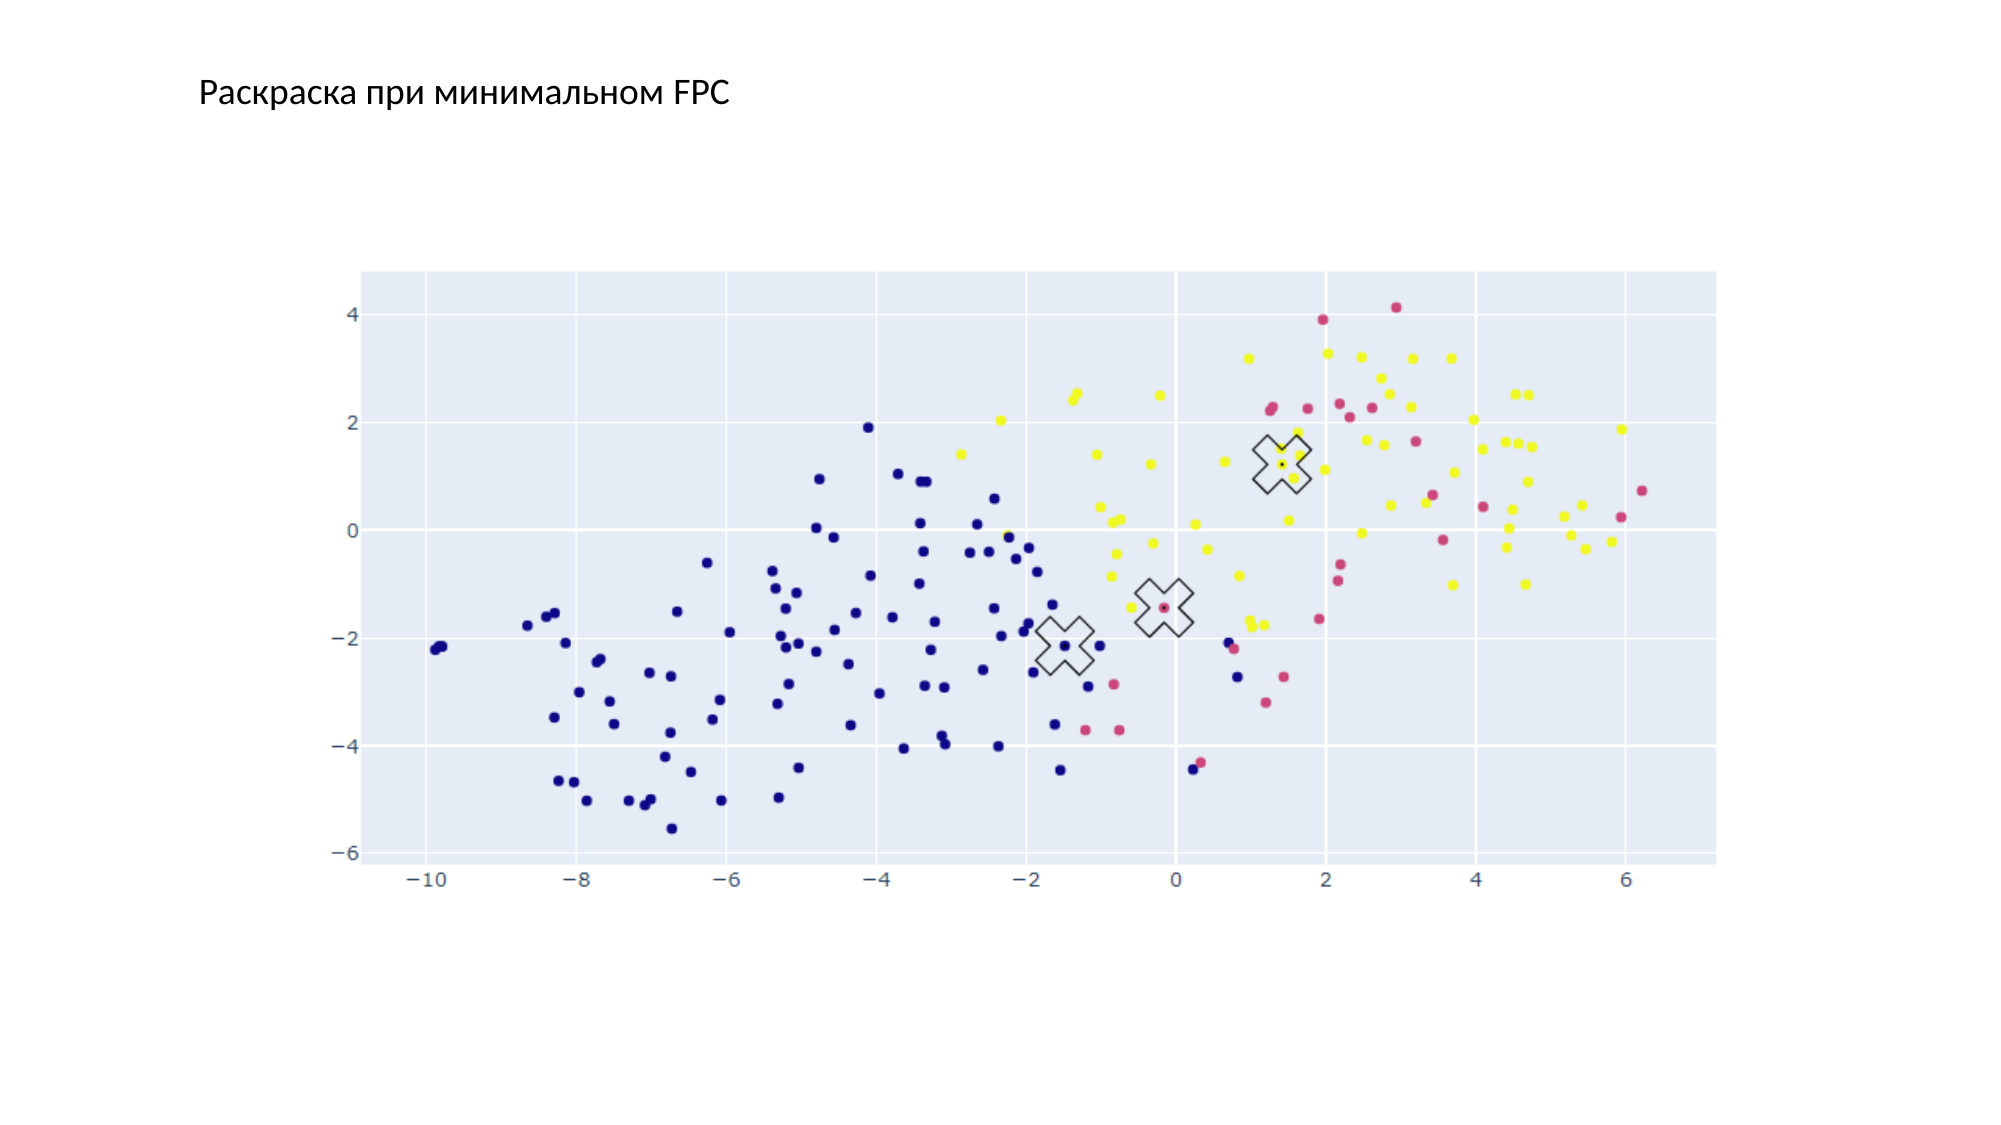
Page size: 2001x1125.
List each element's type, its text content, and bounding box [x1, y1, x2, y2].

text_box Раскраска при минимальном FPC [184, 59, 921, 120]
picture [302, 239, 1750, 926]
